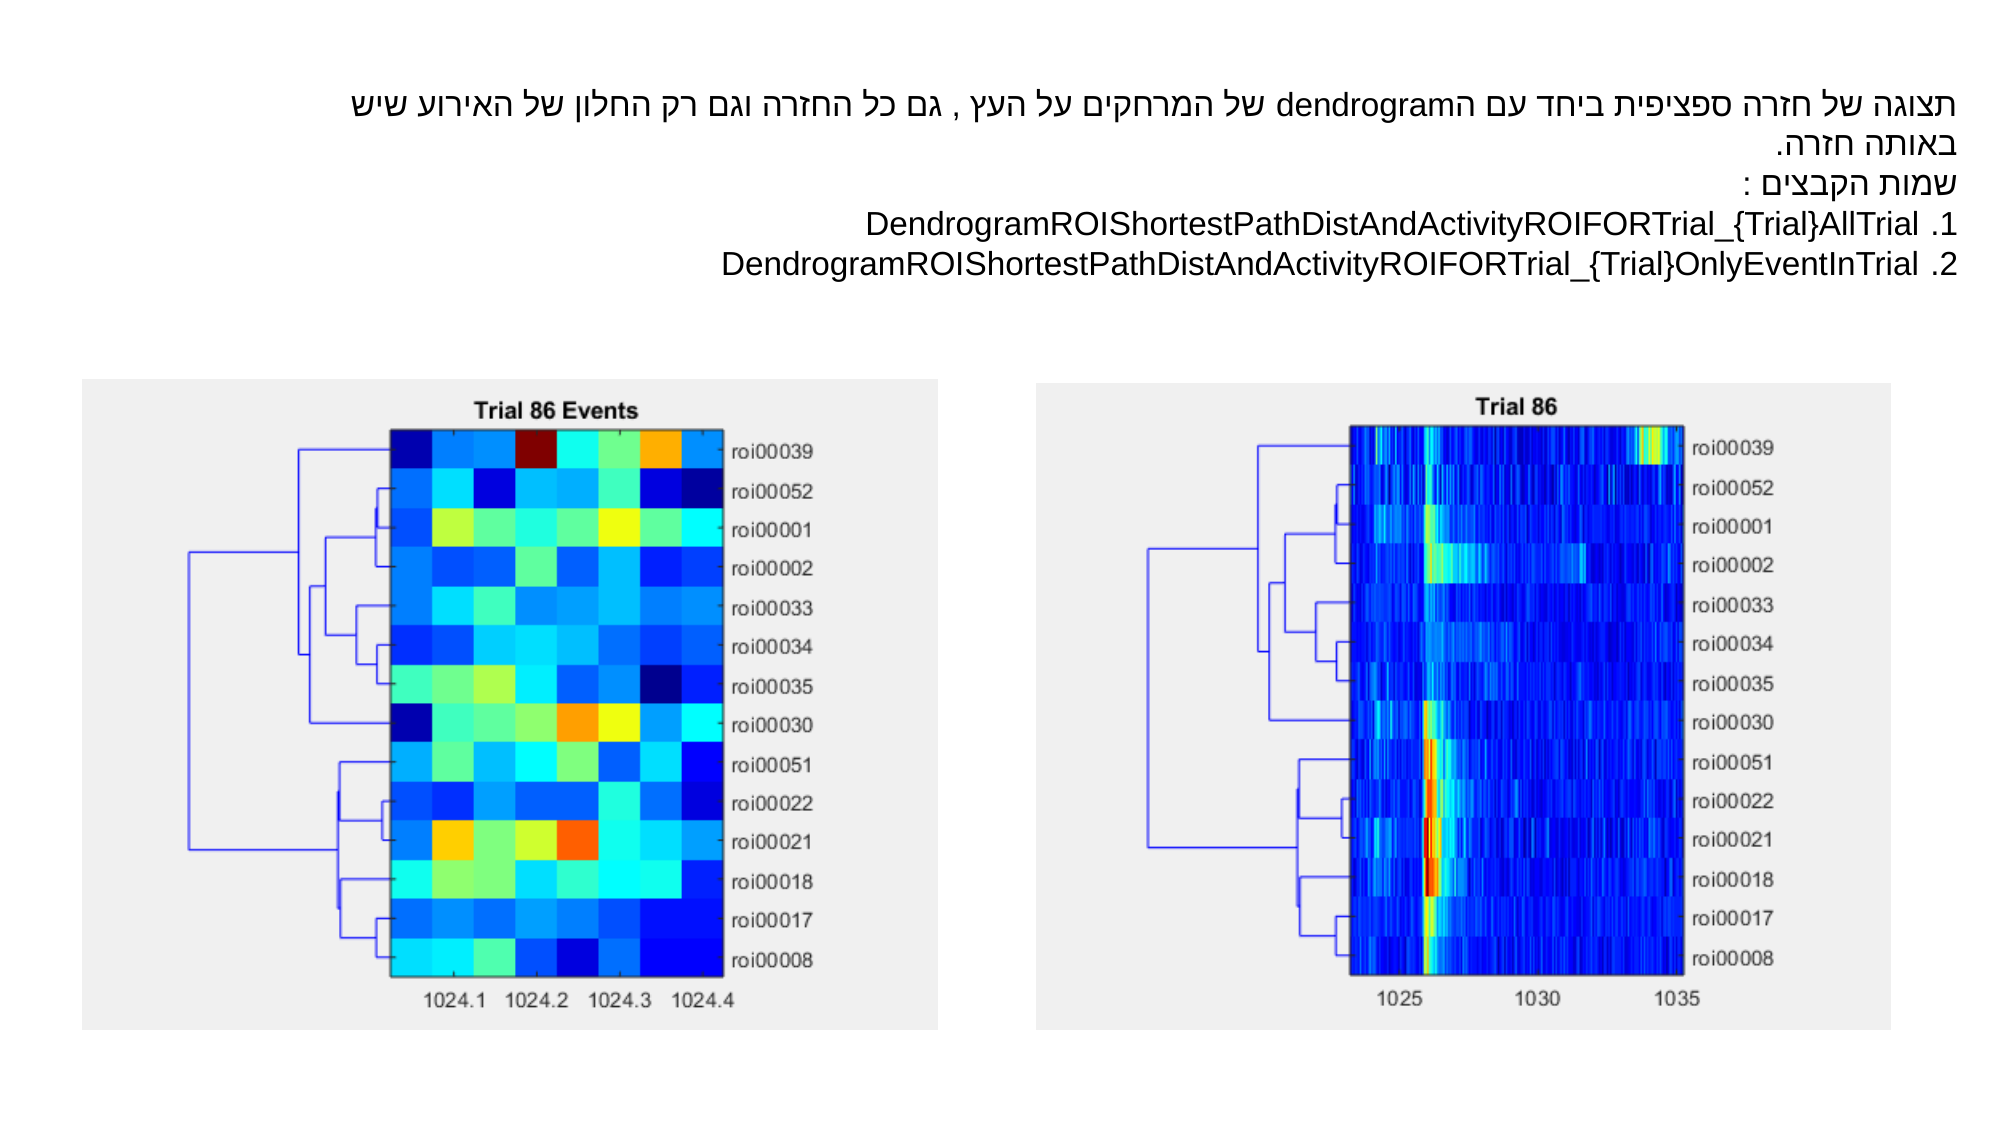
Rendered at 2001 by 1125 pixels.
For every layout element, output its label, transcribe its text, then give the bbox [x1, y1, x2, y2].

picture [82, 379, 938, 1030]
text_box תצוגה של חזרה ספציפית ביחד עם הdendrogram של המרחקים על העץ , גם כל החזרה וגם רק החלון של האירוע שיש באותה חזרה. שמות הקבצים : 1. DendrogramROIShortestPathDistAndActivityROIFORTrial_{Trial}AllTrial 2. DendrogramROIShortestPathDistAndActivityROIFORTrial_{Trial}OnlyEventInTrial [251, 75, 1973, 360]
picture [1036, 383, 1891, 1030]
